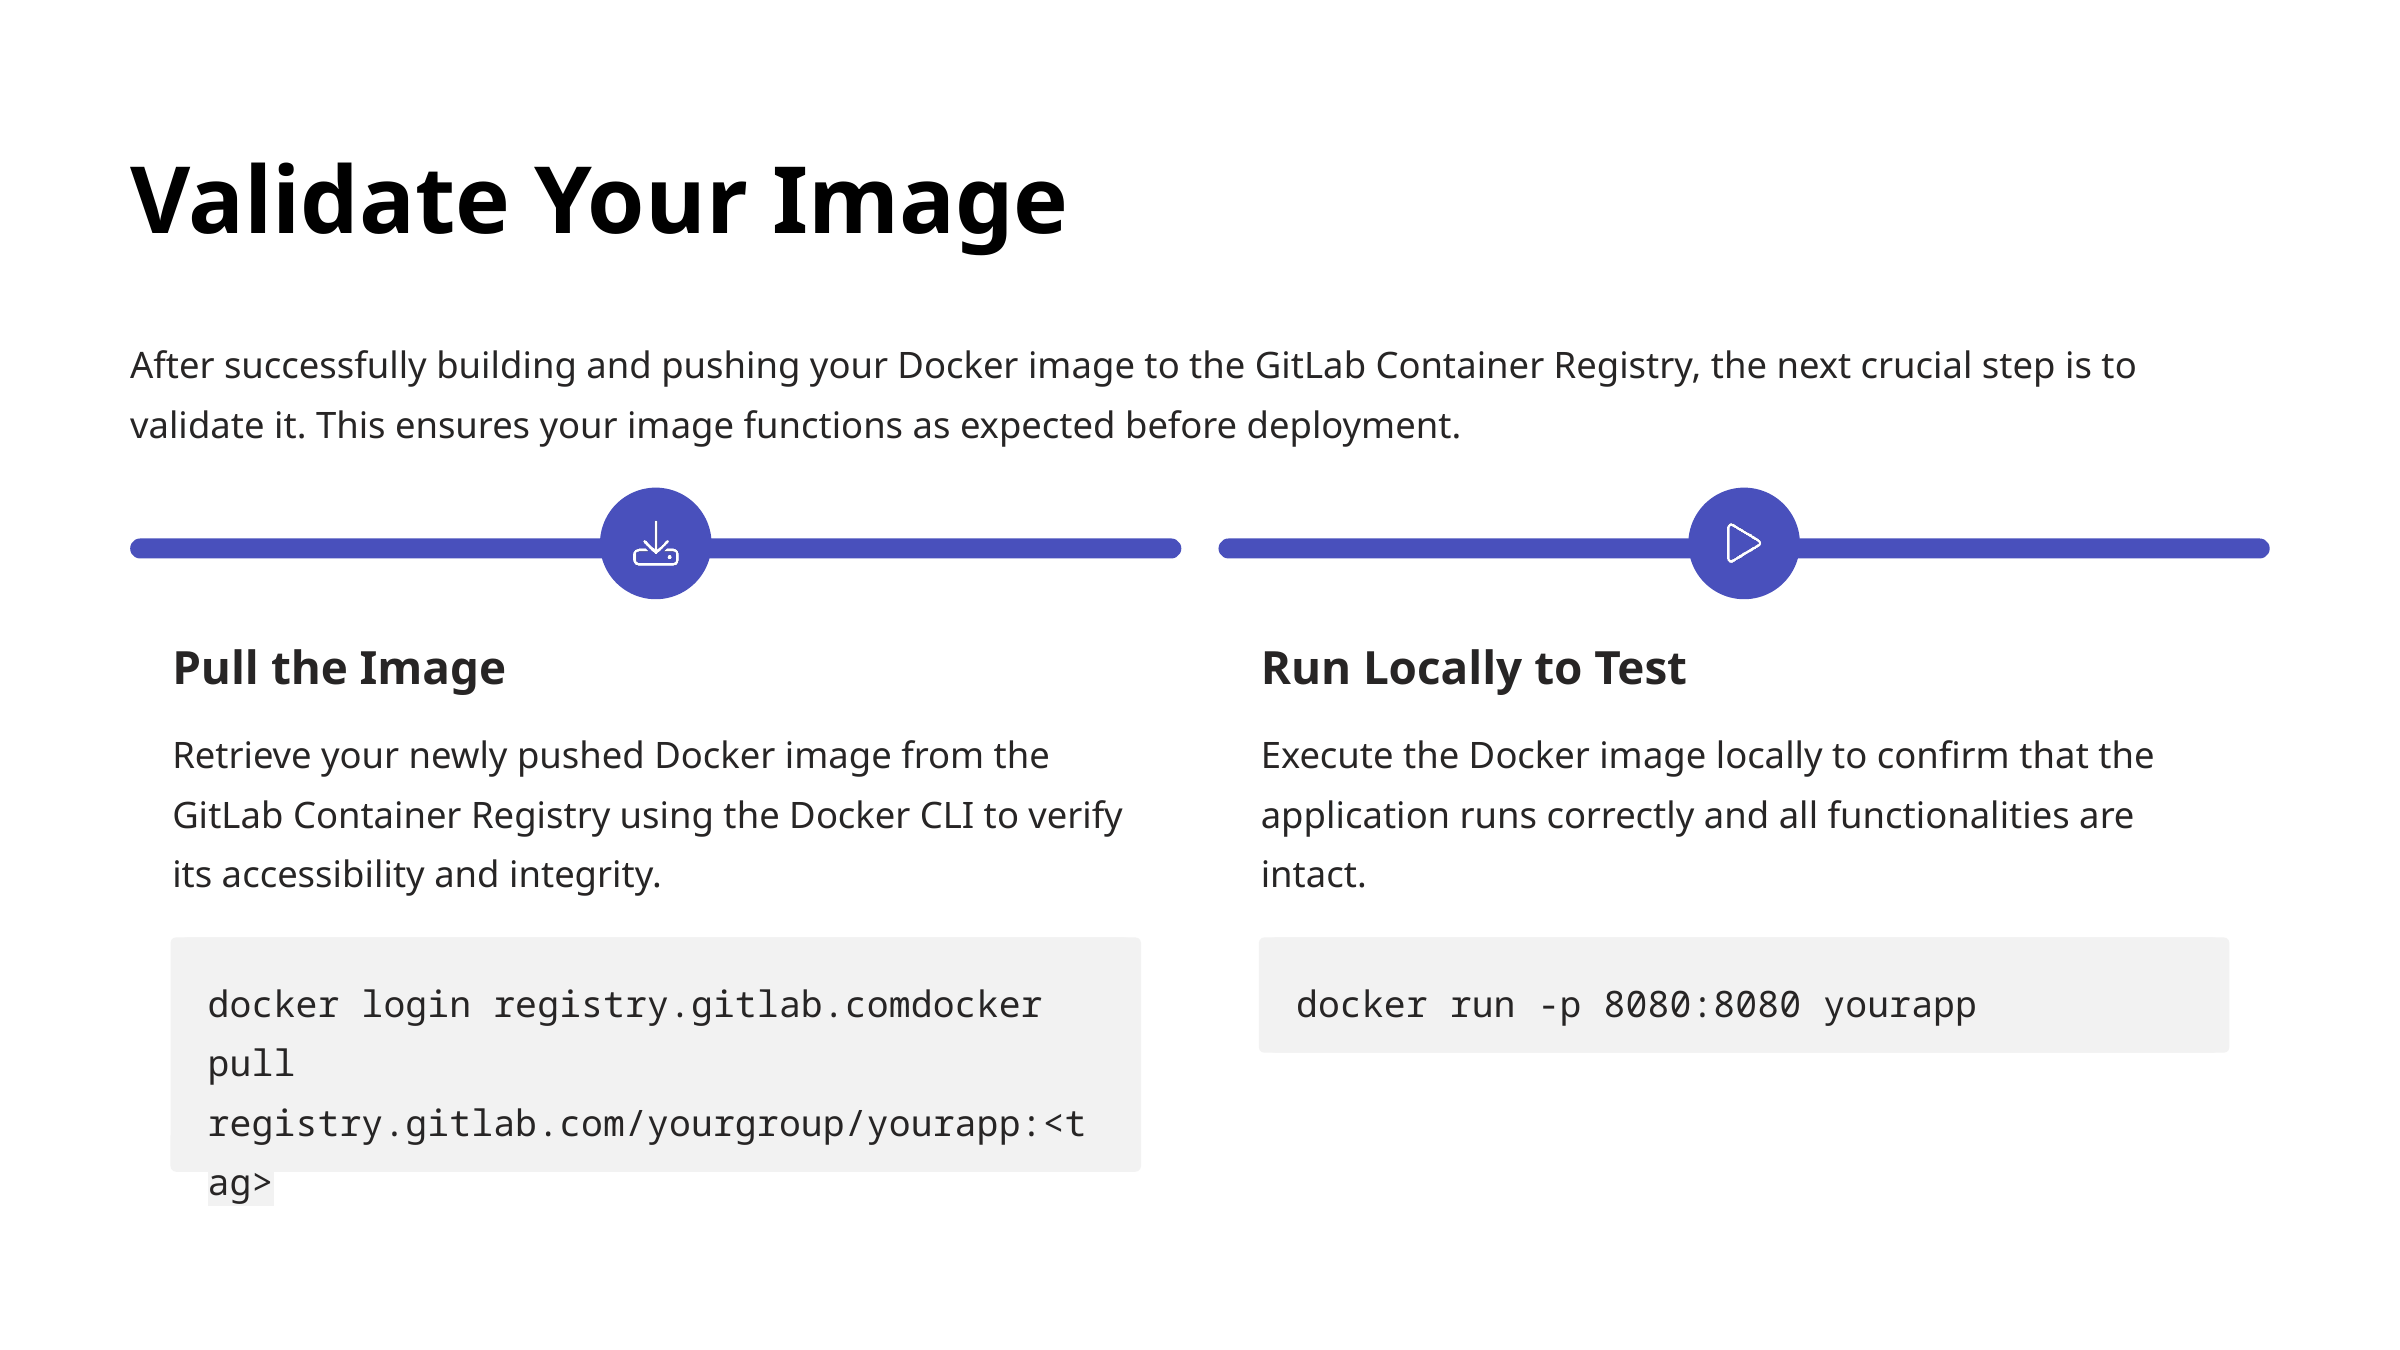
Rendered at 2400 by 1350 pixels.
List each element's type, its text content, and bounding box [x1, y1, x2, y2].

text_box docker run -p 8080:8080 yourapp [1296, 965, 2193, 1025]
text_box Execute the Docker image locally to confirm that the application runs correctly and all functionalities are intact. [1260, 716, 2228, 896]
text_box [170, 937, 1142, 1172]
text_box Run Locally to Test [1260, 636, 1726, 695]
text_box [1218, 538, 1690, 559]
text_box docker login registry.gitlab.comdocker pull registry.gitlab.com/yourgroup/yourapp:<tag> [207, 965, 1104, 1144]
picture [633, 515, 679, 572]
text_box After successfully building and pushing your Docker image to the GitLab Container Registry, the next crucial step is to validate it. This ensures your image functions as expected before deployment. [130, 326, 2270, 446]
text_box [130, 556, 1182, 1214]
text_box [1218, 556, 2270, 1214]
picture [1721, 515, 1767, 572]
text_box [599, 487, 712, 600]
text_box Validate Your Image [130, 136, 1061, 253]
text_box [710, 538, 1182, 559]
text_box Retrieve your newly pushed Docker image from the GitLab Container Registry using the Docker CLI to verify its accessibility and integrity. [172, 716, 1140, 896]
text_box [1688, 487, 1800, 600]
text_box Pull the Image [172, 636, 638, 695]
text_box [130, 538, 601, 559]
text_box [1798, 538, 2270, 559]
text_box [1258, 937, 2230, 1053]
